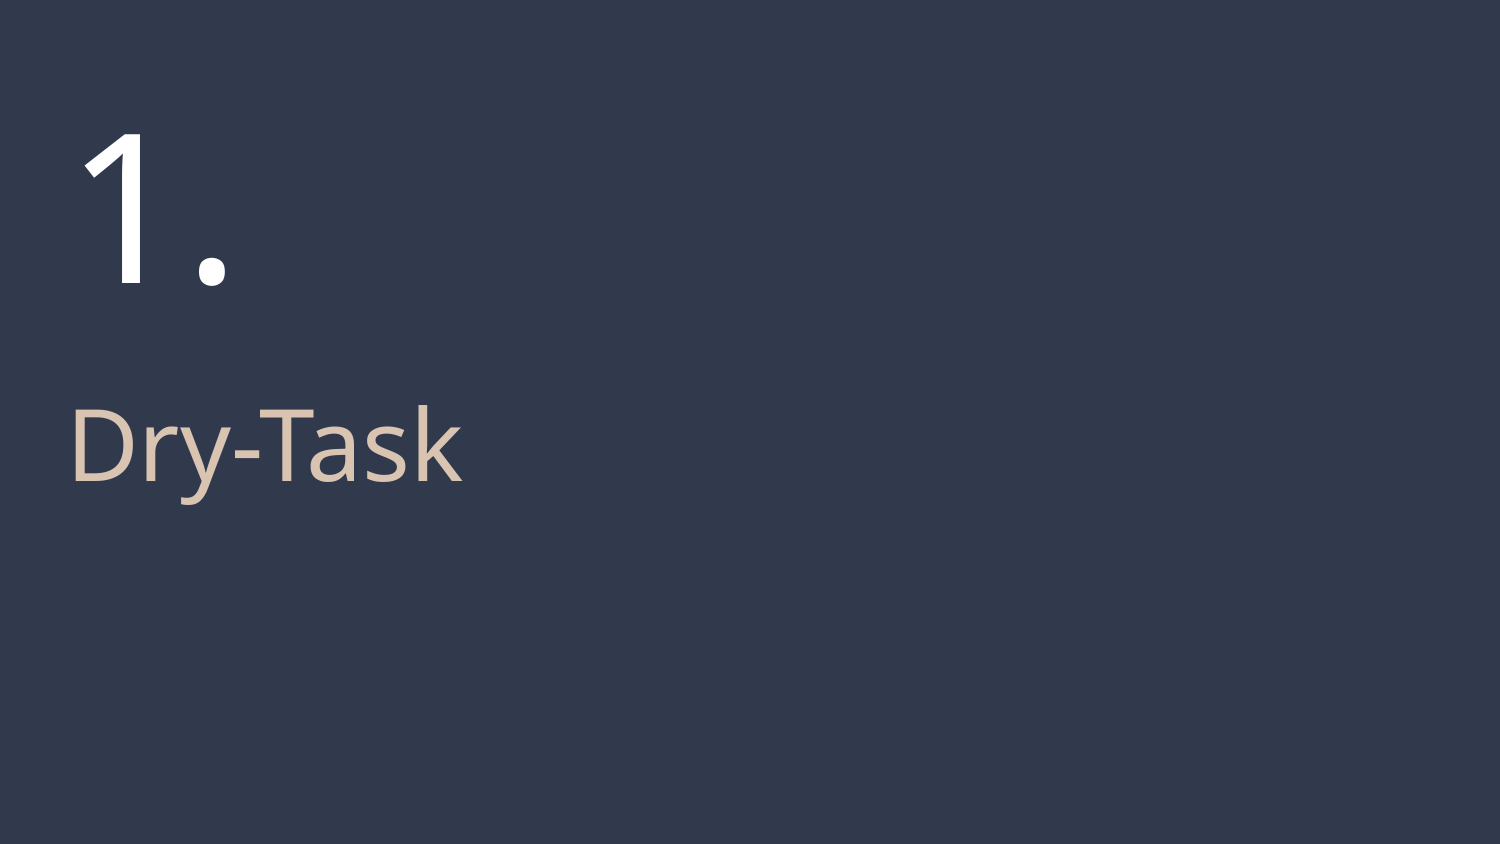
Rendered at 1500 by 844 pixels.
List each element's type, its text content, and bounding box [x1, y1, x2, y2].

title 1. [51, 136, 927, 341]
list Dry-Task [51, 348, 927, 503]
